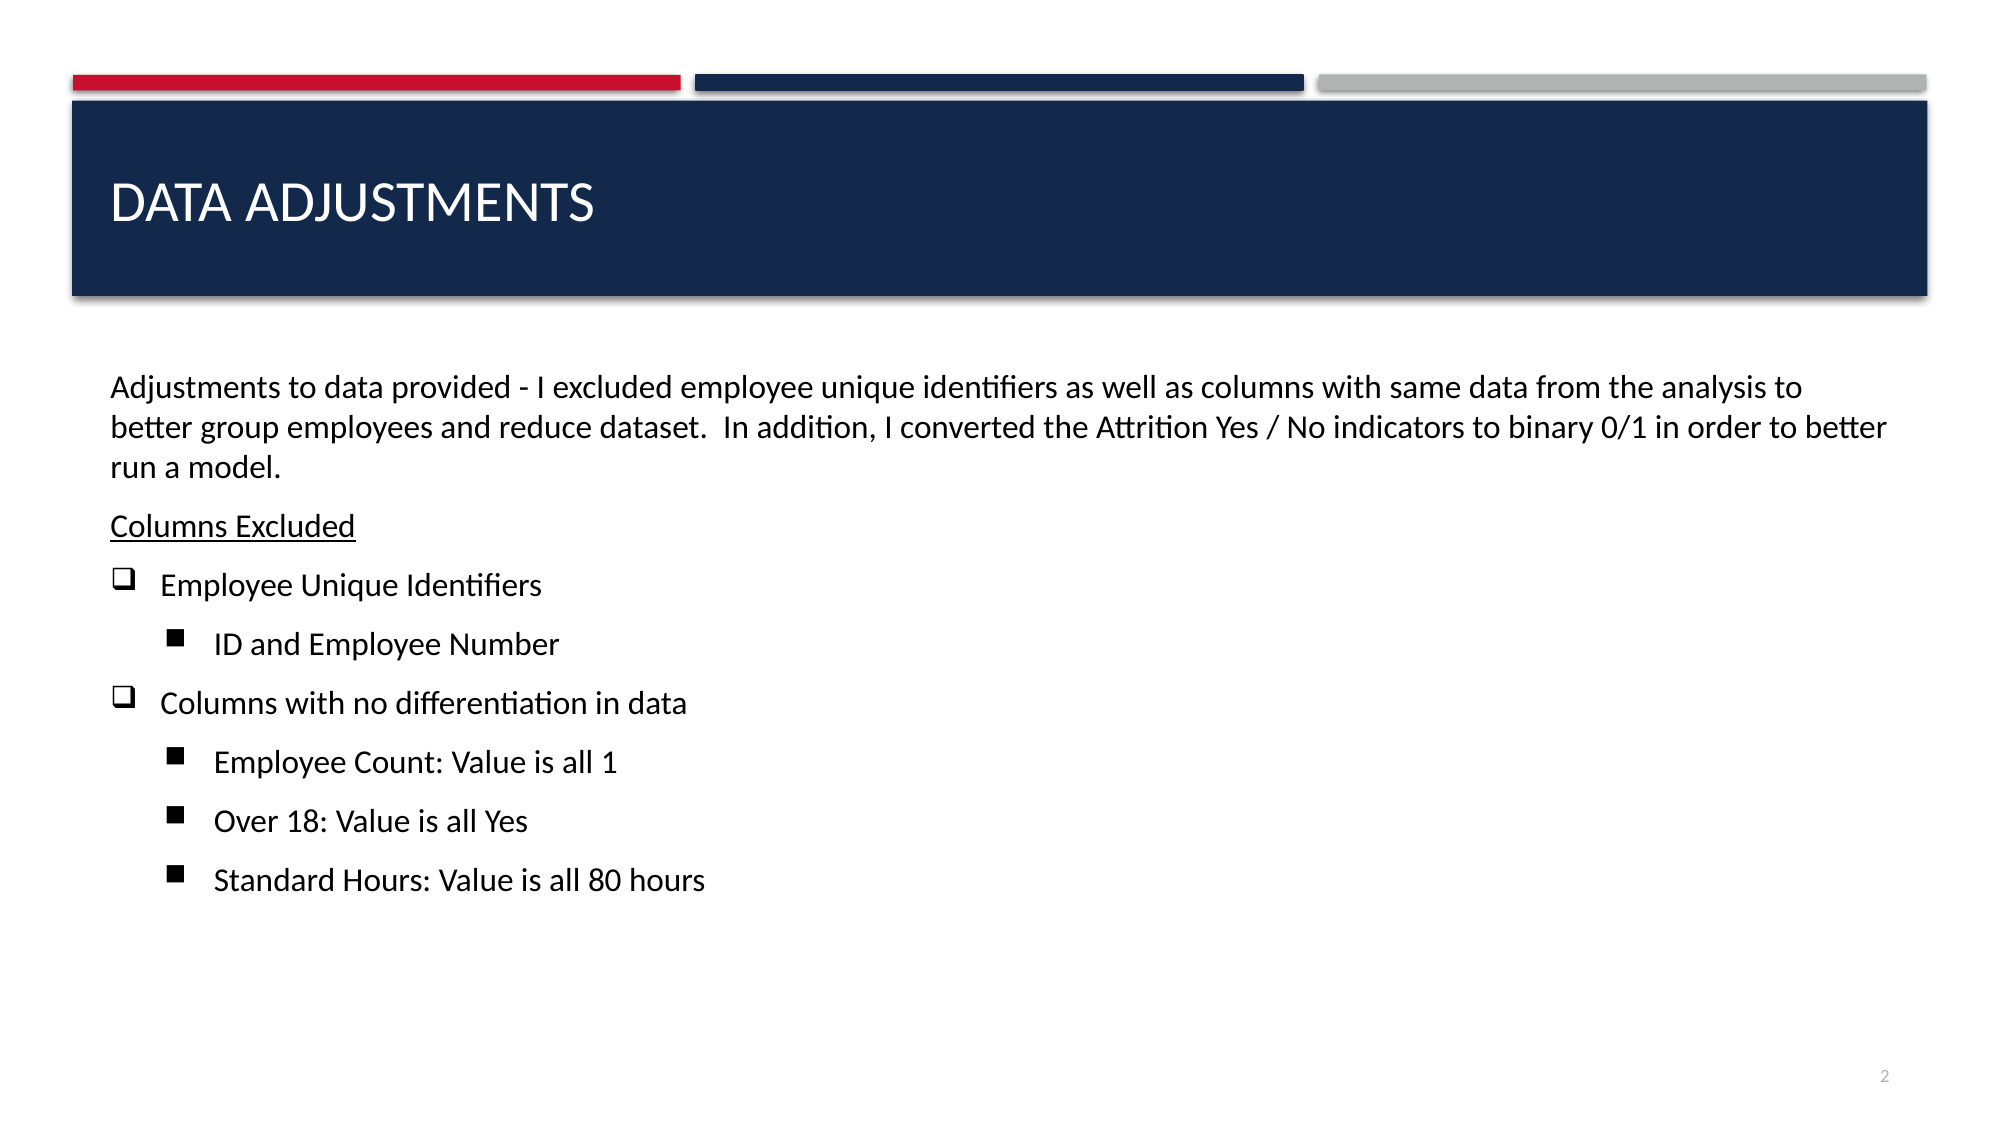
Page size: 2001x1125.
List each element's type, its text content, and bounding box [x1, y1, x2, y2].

title Data Adjustments [95, 115, 1905, 282]
list Adjustments to data provided - I excluded employee unique identifiers as well as columns with same data from the analysis to better group employees and reduce dataset. In addition, I converted the Attrition Yes / No indicators to binary 0/1 in order to better run a model. Columns Excluded Employee Unique Identifiers ID and Employee Number Columns with no differentiation in data Employee Count: Value is all 1 Over 18: Value is all Yes Standard Hours: Value is all 80 hours [95, 357, 1905, 962]
slide_number 2 [1732, 1044, 1905, 1105]
